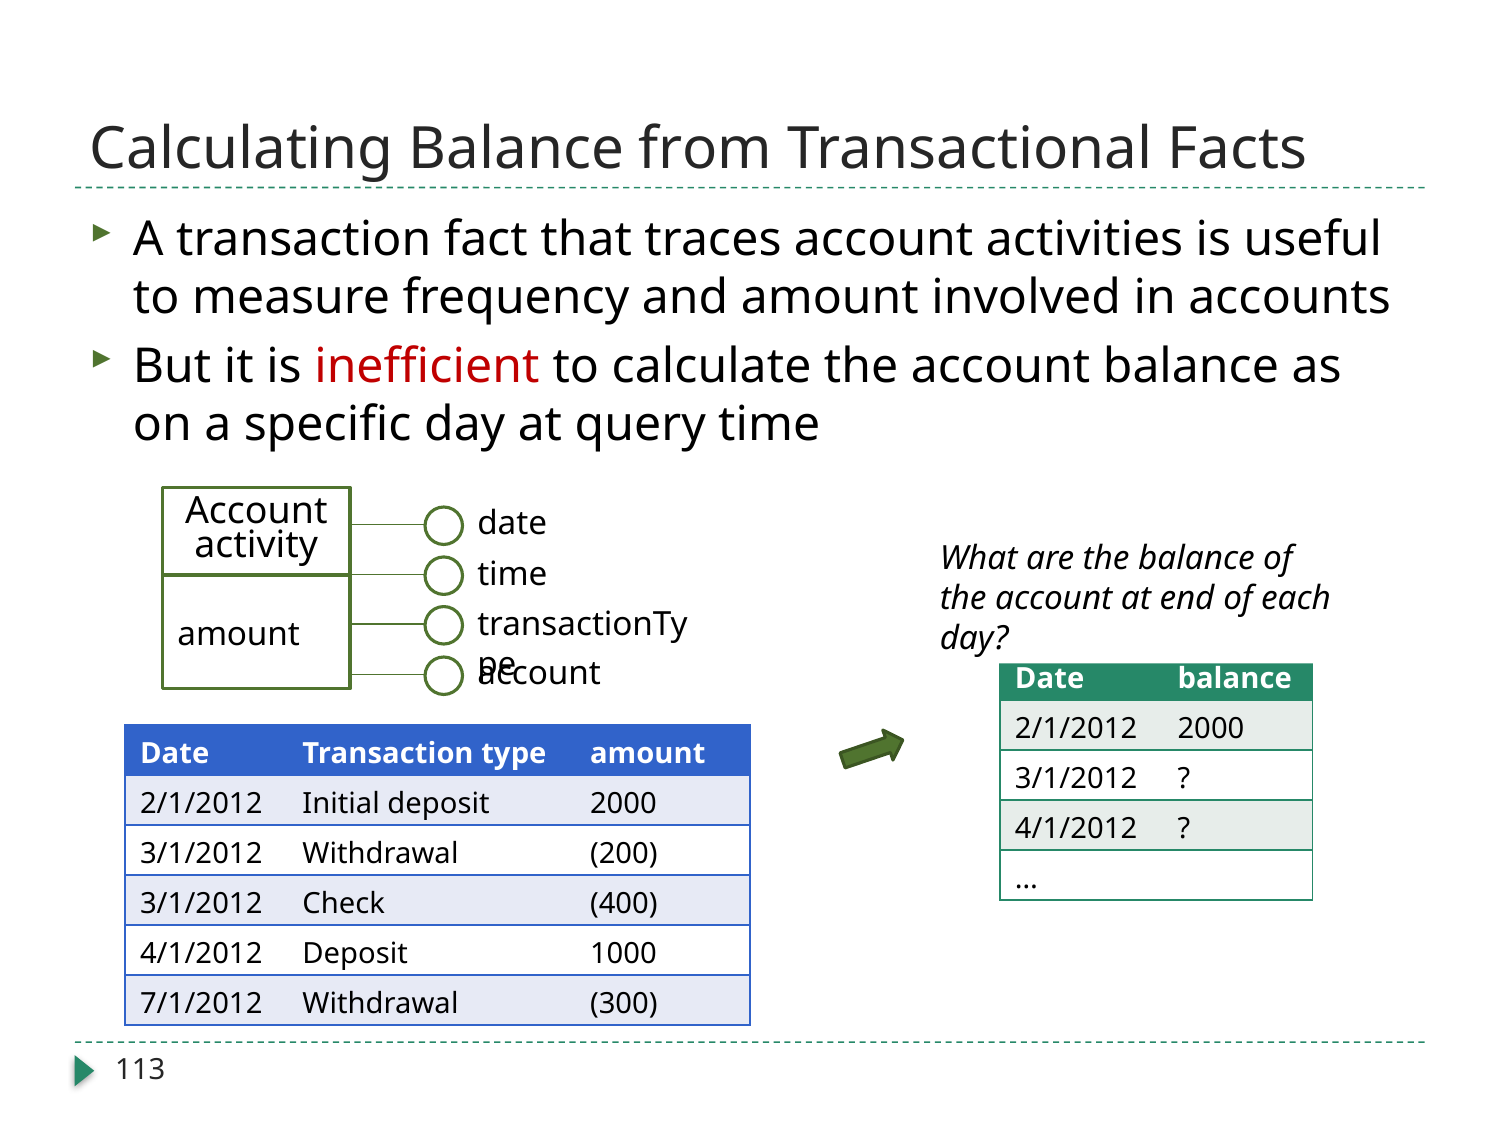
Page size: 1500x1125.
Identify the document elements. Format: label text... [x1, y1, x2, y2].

list A transaction fact that traces account activities is useful to measure frequency and amount involved in accounts But it is inefficient to calculate the account balance as on a specific day at query time [75, 200, 1425, 463]
title Calculating Balance from Transactional Facts [75, 24, 1425, 188]
table_cell Check [287, 876, 575, 924]
table_cell 3/1/2012 [1001, 751, 1162, 799]
text_box Account activity [161, 486, 352, 573]
table_cell 2/1/2012 [1001, 701, 1162, 749]
text_box account [462, 644, 725, 700]
text_box [423, 655, 462, 697]
table_cell 4/1/2012 [1001, 801, 1162, 849]
table_cell ? [1162, 751, 1312, 799]
table_cell 3/1/2012 [126, 826, 287, 874]
text_box [423, 605, 462, 646]
table_header Date [1001, 665, 1162, 699]
table_cell … [1001, 851, 1162, 899]
text_box time [462, 544, 600, 600]
text_box [423, 555, 462, 596]
table_cell 3/1/2012 [126, 876, 287, 924]
table_cell Initial deposit [287, 776, 575, 824]
table_header balance [1162, 665, 1312, 699]
table_header amount [575, 726, 749, 774]
text_box transactionType [462, 594, 713, 644]
text_box [838, 728, 905, 770]
text_box amount [161, 573, 352, 690]
table_cell 7/1/2012 [126, 976, 287, 1024]
table_header Transaction type [287, 726, 575, 774]
table_header Date [126, 726, 287, 774]
slide_number 113 [100, 1042, 426, 1103]
table_cell (400) [575, 876, 749, 924]
table_cell 1000 [575, 926, 749, 974]
table_cell Deposit [287, 926, 575, 974]
table_cell Withdrawal [287, 976, 575, 1024]
table_cell 2/1/2012 [126, 776, 287, 824]
table_cell (300) [575, 976, 749, 1024]
table_cell 2000 [1162, 701, 1312, 749]
table_cell Withdrawal [287, 826, 575, 874]
table_cell 4/1/2012 [126, 926, 287, 974]
table_cell ? [1162, 801, 1312, 849]
table_cell [1162, 851, 1312, 899]
text_box What are the balance of the account at end of each day? [923, 527, 1352, 665]
text_box [423, 505, 465, 547]
table_cell (200) [575, 826, 749, 874]
table_cell 2000 [575, 776, 749, 824]
text_box date [462, 494, 600, 544]
